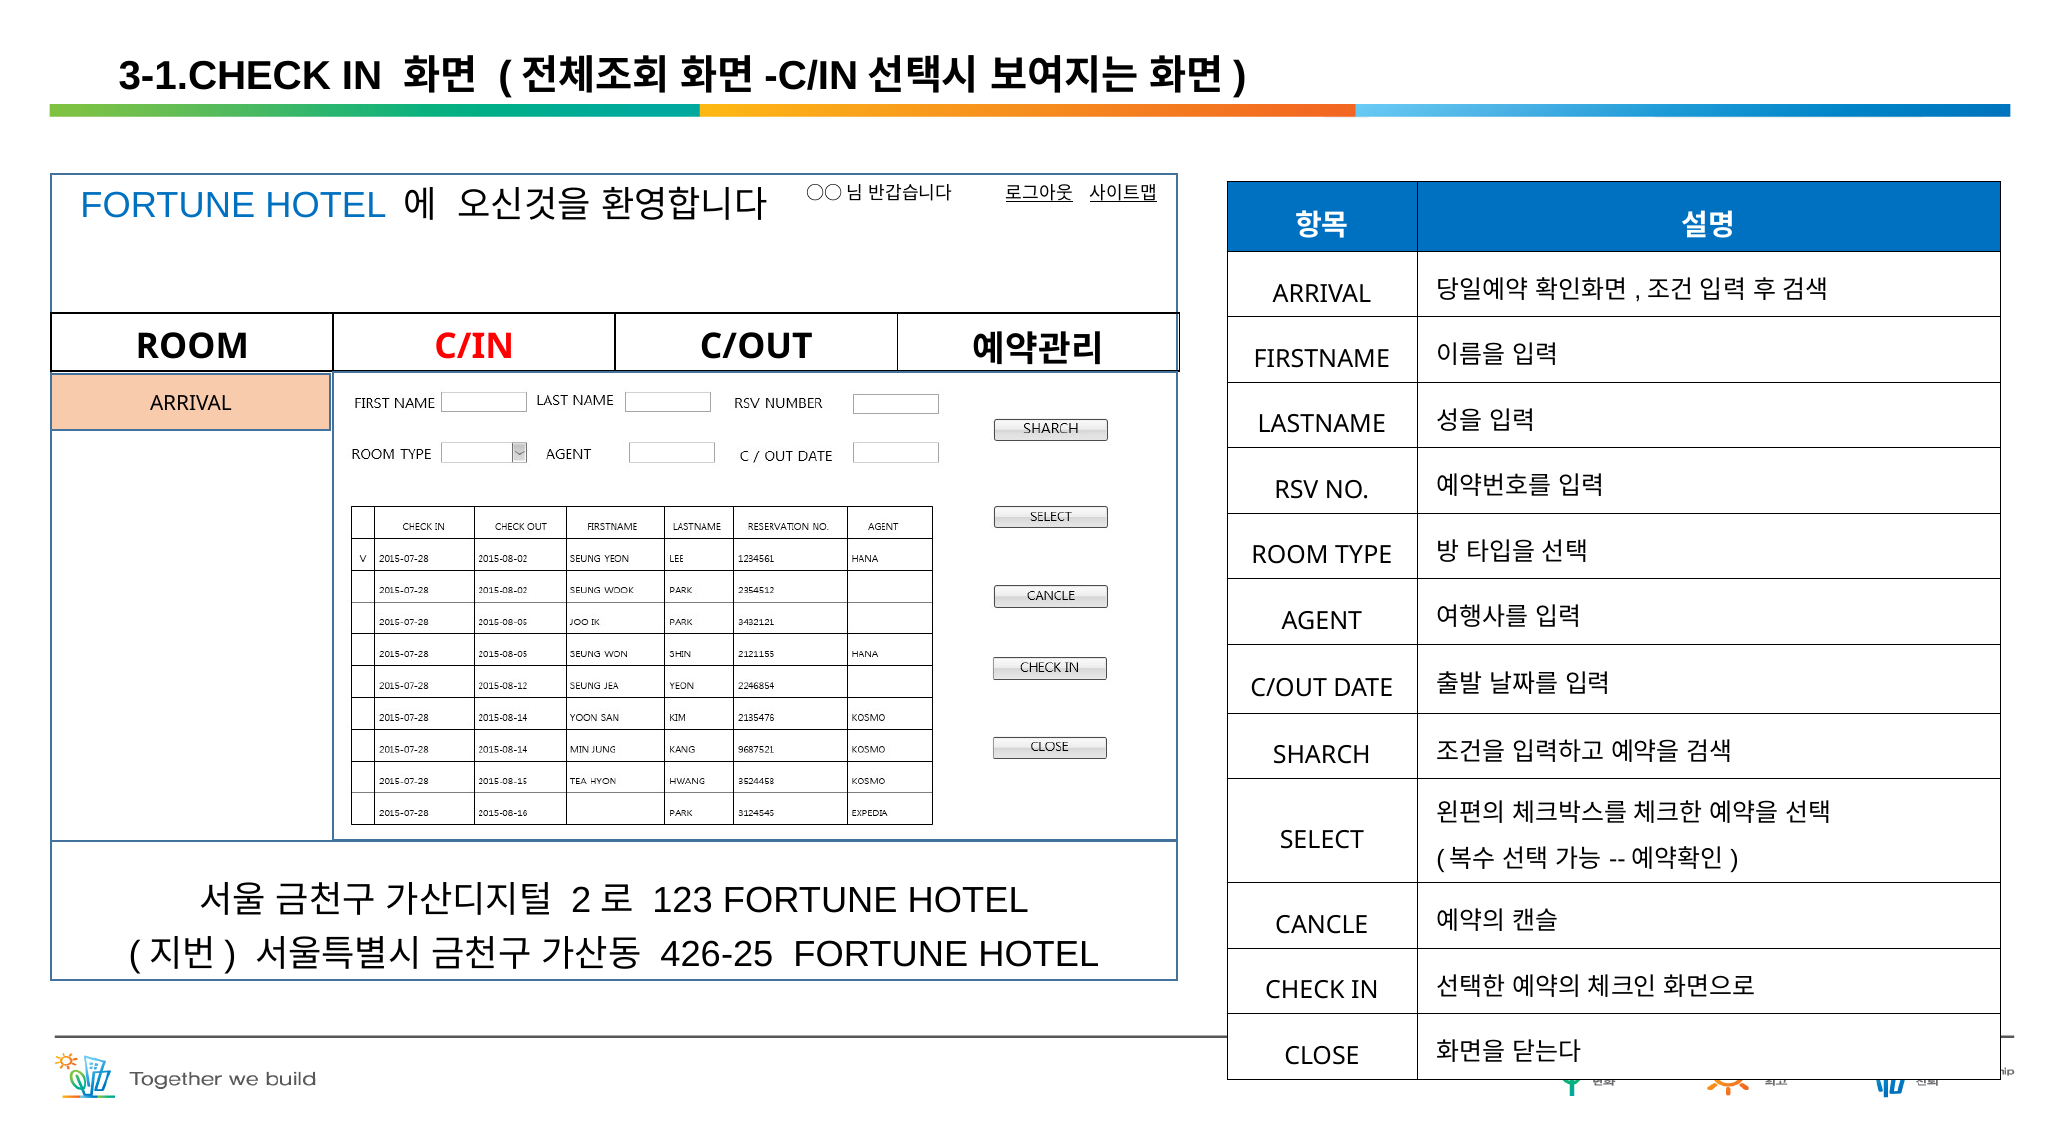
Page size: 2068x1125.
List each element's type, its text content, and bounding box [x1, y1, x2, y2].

text_box 로그아웃 [991, 174, 1074, 211]
table_cell 예약의 캔슬 [1418, 883, 2000, 948]
picture [49, 104, 2011, 118]
table_header C/OUT [616, 314, 897, 370]
table_cell 조건을 입력하고 예약을 검색 [1418, 714, 2000, 778]
table_cell LASTNAME [1228, 383, 1417, 447]
text_box 사이트맵 [1074, 174, 1172, 211]
title 3-1.CHECK IN 화면 (전체조회 화면-C/IN선택시 보여지는 화면) [103, 49, 1887, 104]
table_cell 예약번호를 입력 [1418, 448, 2000, 513]
table_cell 당일예약 확인화면,조건 입력 후 검색 [1418, 252, 2000, 316]
table_cell 방 타입을 선택 [1418, 514, 2000, 578]
table_cell 이름을 입력 [1418, 317, 2000, 382]
table_cell 성을 입력 [1418, 383, 2000, 447]
table_cell 선택한 예약의 체크인 화면으로 [1418, 949, 2000, 1013]
table_header 예약관리 [898, 314, 1179, 370]
text_box FORTUNE HOTEL 에 오신것을 환영합니다 [65, 174, 793, 233]
table_cell SHARCH [1228, 714, 1417, 778]
text_box [50, 372, 332, 840]
table_cell AGENT [1228, 579, 1417, 644]
picture [346, 373, 1128, 833]
table_cell 여행사를 입력 [1418, 579, 2000, 644]
table_header 항목 [1228, 182, 1417, 251]
table_cell ROOM TYPE [1228, 514, 1417, 578]
table_cell 출발 날짜를 입력 [1418, 645, 2000, 713]
table_cell ARRIVAL [1228, 252, 1417, 316]
table_header ROOM [52, 314, 332, 370]
table_cell SELECT [1228, 779, 1417, 882]
table_header 설명 [1418, 182, 2000, 251]
table_cell CHECK IN [1228, 949, 1417, 1013]
text_box ○○님 반갑습니다 [791, 174, 968, 211]
table_cell FIRSTNAME [1228, 317, 1417, 382]
text_box ARRIVAL [50, 373, 331, 431]
text_box [332, 371, 1178, 842]
table_cell 왼편의 체크박스를 체크한 예약을 선택 (복수 선택 가능--예약확인) [1418, 779, 2000, 882]
table_header C/IN [334, 314, 614, 370]
table_cell 화면을 닫는다 [1418, 1014, 2000, 1079]
text_box [50, 840, 1178, 981]
picture [0, 1023, 2068, 1118]
table_cell CANCLE [1228, 883, 1417, 948]
table_cell C/OUT DATE [1228, 645, 1417, 713]
text_box 서울 금천구 가산디지털 2로 123 FORTUNE HOTEL (지번) 서울특별시 금천구 가산동 426-25 FORTUNE HOTEL [51, 868, 1178, 982]
text_box [50, 173, 1178, 312]
table_cell RSV NO. [1228, 448, 1417, 513]
table_cell CLOSE [1228, 1014, 1417, 1079]
